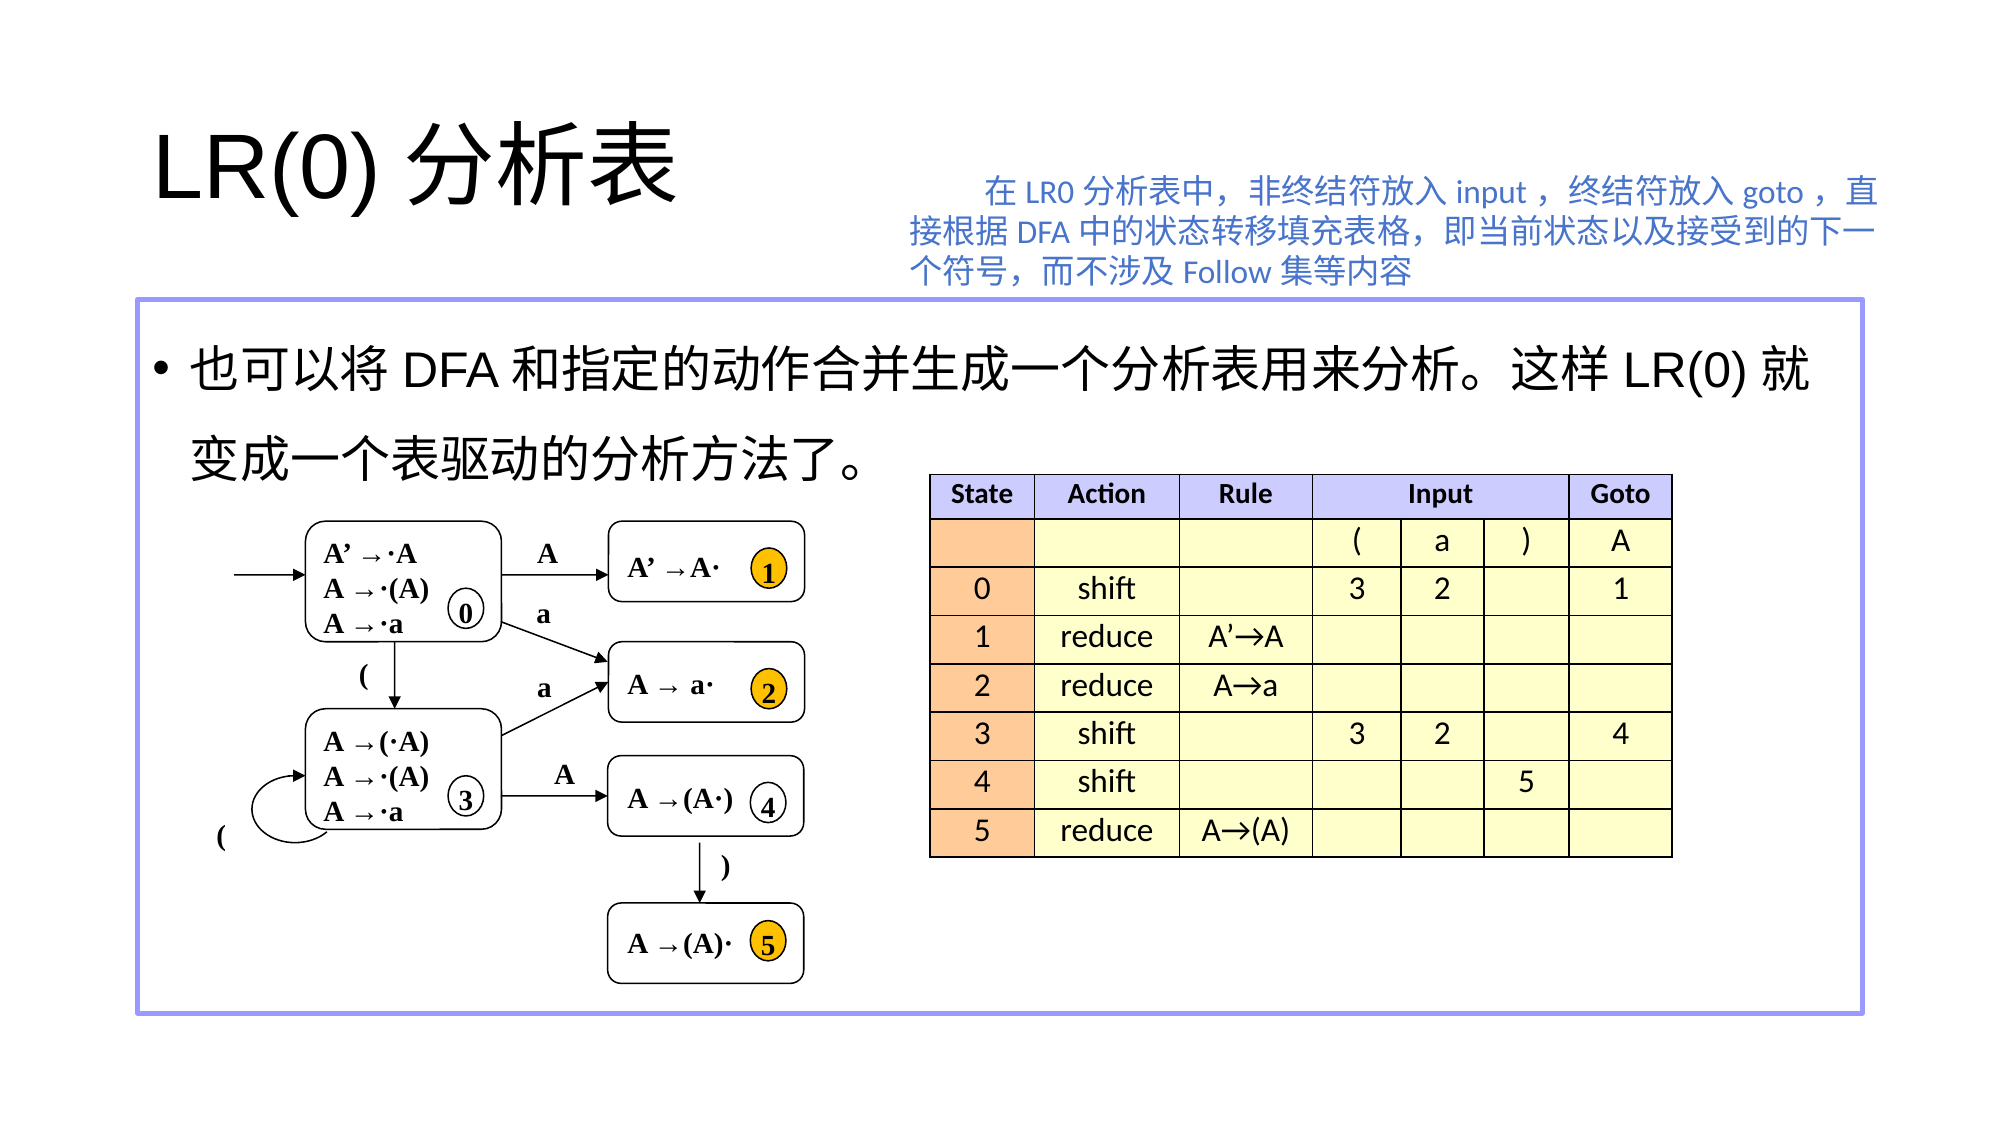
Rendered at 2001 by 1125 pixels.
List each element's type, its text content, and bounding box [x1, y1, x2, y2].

table_cell [1180, 761, 1312, 808]
table_cell [1313, 810, 1400, 856]
table_cell 3 [1313, 713, 1400, 760]
table_cell shift [1035, 568, 1179, 615]
table_cell 3 [931, 713, 1034, 760]
table_cell [1570, 616, 1671, 663]
table_cell [1313, 761, 1400, 808]
table_cell ( [1313, 520, 1400, 566]
table_cell [1402, 810, 1483, 856]
table_cell [1180, 520, 1312, 566]
table_cell 1 [1570, 568, 1671, 615]
table_cell 5 [931, 810, 1034, 856]
table_cell 4 [931, 761, 1034, 808]
table_header State [931, 475, 1034, 518]
table_cell [1570, 810, 1671, 856]
table_cell A→(A) [1180, 810, 1312, 856]
table_header Input [1313, 475, 1568, 518]
table_cell 2 [1402, 568, 1483, 615]
table_cell [931, 520, 1034, 566]
table_cell [1570, 665, 1671, 711]
table_cell A [1570, 520, 1671, 566]
table_cell reduce [1035, 616, 1179, 663]
table_cell [1313, 665, 1400, 711]
table_header Action [1035, 475, 1179, 518]
table_cell reduce [1035, 810, 1179, 856]
table_cell [1485, 665, 1568, 711]
table_cell [1313, 616, 1400, 663]
table_cell shift [1035, 713, 1179, 760]
table_cell reduce [1035, 665, 1179, 711]
table_cell [1485, 810, 1568, 856]
table_cell [1402, 616, 1483, 663]
table_cell 4 [1570, 713, 1671, 760]
table_cell [1570, 761, 1671, 808]
table_header Rule [1180, 475, 1312, 518]
table_cell [1485, 568, 1568, 615]
table_cell shift [1035, 761, 1179, 808]
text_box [215, 520, 806, 984]
table_cell 5 [1485, 761, 1568, 808]
table_cell 2 [931, 665, 1034, 711]
table_cell A→a [1180, 665, 1312, 711]
list 也可以将DFA和指定的动作合并生成一个分析表用来分析。这样LR(0)就变成一个表驱动的分析方法了。 [137, 299, 1863, 1014]
table_cell a [1402, 520, 1483, 566]
table_cell 0 [931, 568, 1034, 615]
table_cell 2 [1402, 713, 1483, 760]
table_cell 1 [931, 616, 1034, 663]
table_cell [1485, 713, 1568, 760]
table_cell [1180, 568, 1312, 615]
table_cell [1485, 616, 1568, 663]
table_header Goto [1570, 475, 1671, 518]
table_cell 3 [1313, 568, 1400, 615]
table_cell ) [1485, 520, 1568, 566]
text_box 在LR0分析表中，非终结符放入input，终结符放入goto，直接根据DFA中的状态转移填充表格，即当前状态以及接受到的下一个符号，而不涉及Follow集等内容 [894, 163, 1908, 298]
table_cell [1180, 713, 1312, 760]
title LR(0)分析表 [137, 59, 1863, 278]
table_cell [1402, 665, 1483, 711]
table_cell A’→A [1180, 616, 1312, 663]
table_cell [1035, 520, 1179, 566]
table_cell [1402, 761, 1483, 808]
